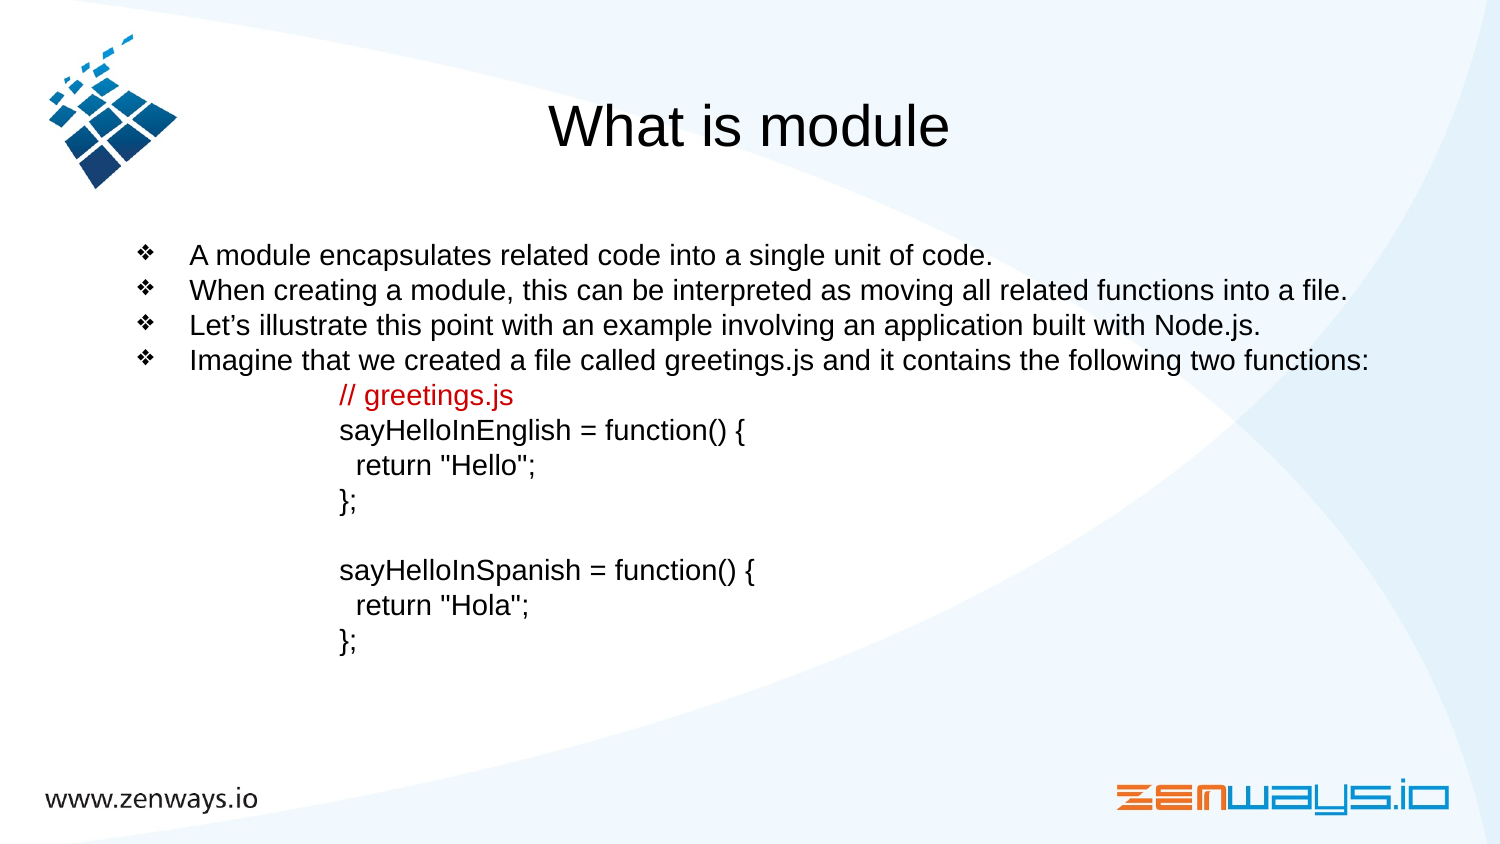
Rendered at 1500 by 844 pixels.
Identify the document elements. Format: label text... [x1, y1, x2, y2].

title What is module [51, 72, 1449, 167]
text_box A module encapsulates related code into a single unit of code. When creating a module, this can be interpreted as moving all related functions into a file. Let’s illustrate this point with an example involving an application built with Node.js. Imagine that we created a file called greetings.js and it contains the following two functions: // greetings.js sayHelloInEnglish = function() { return "Hello"; }; sayHelloInSpanish = function() { return "Hola"; }; [99, 221, 1401, 735]
picture [0, 0, 1500, 844]
